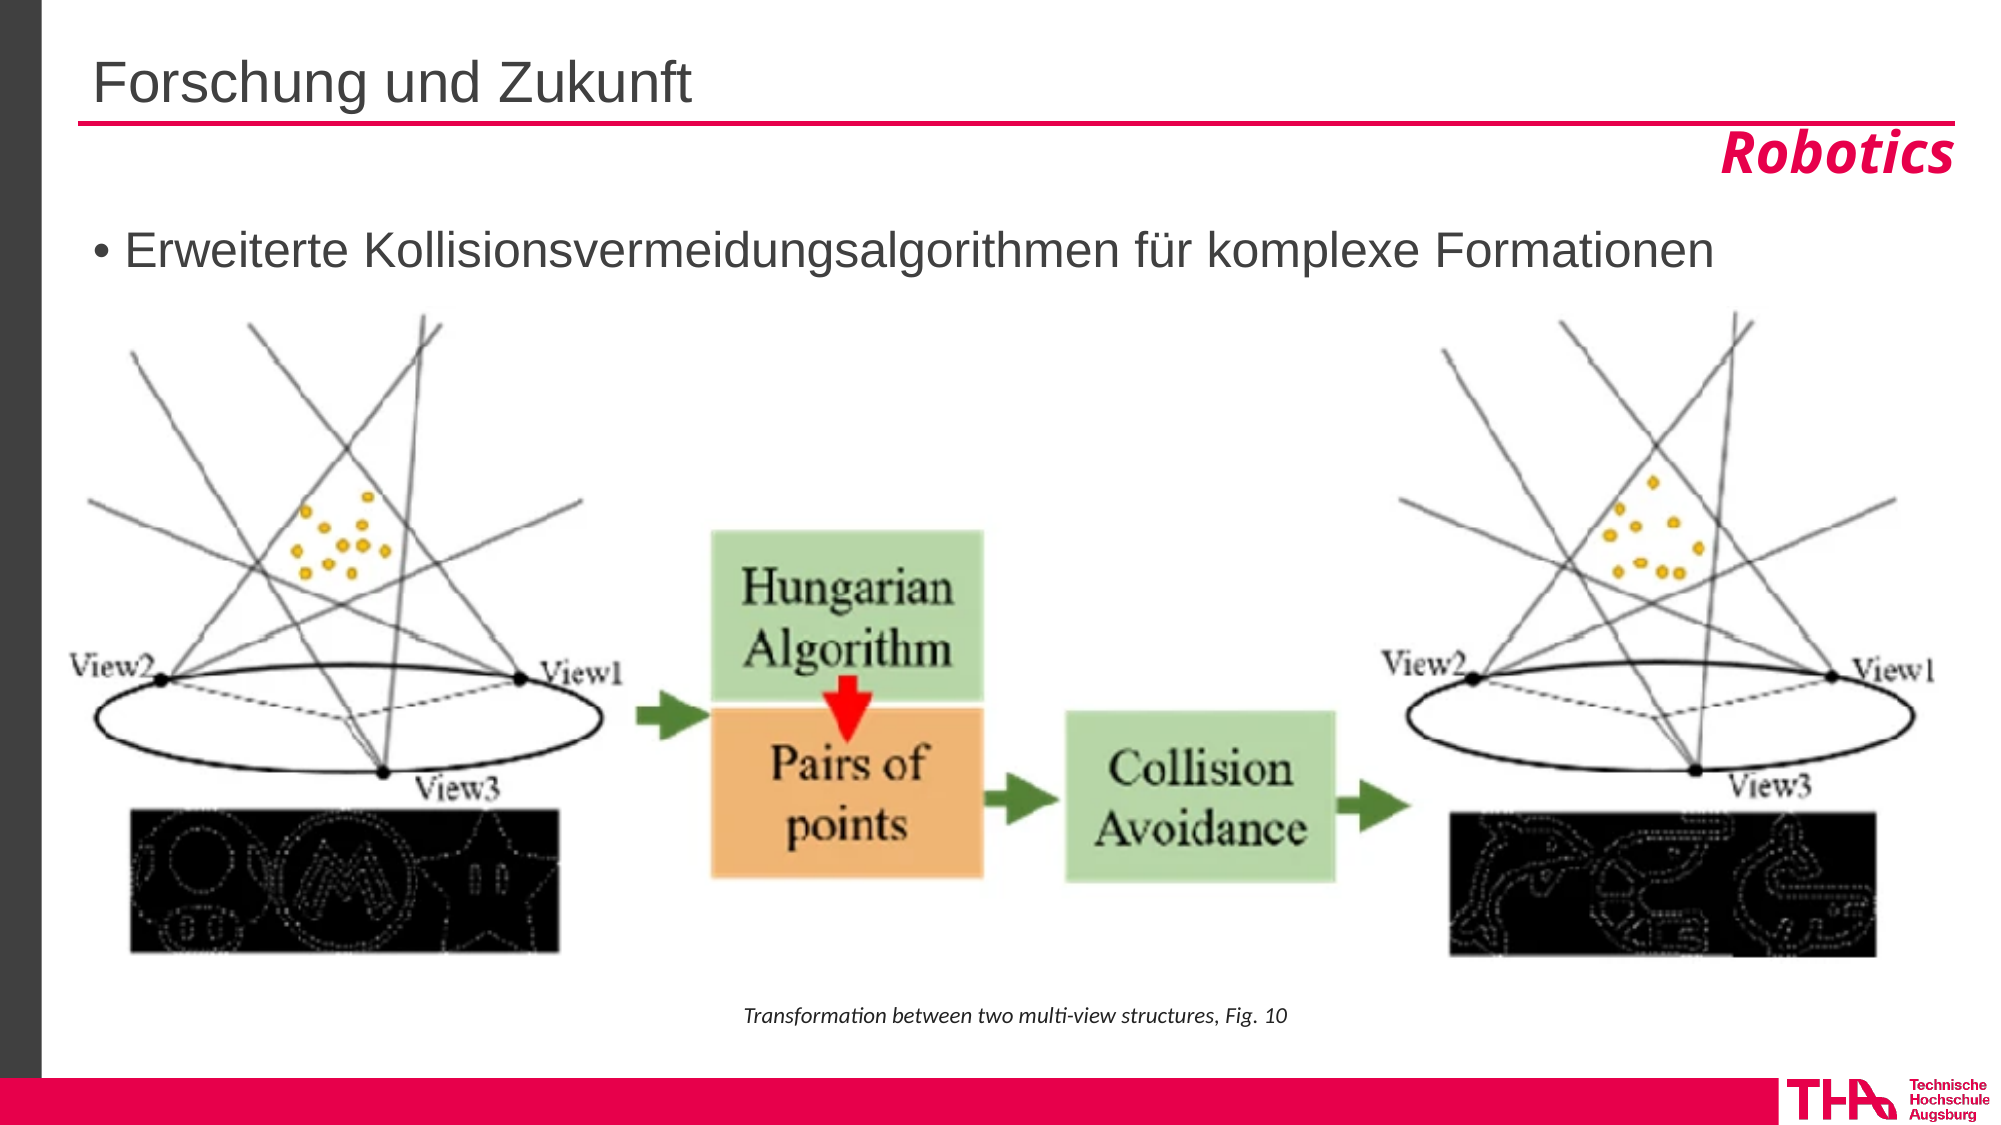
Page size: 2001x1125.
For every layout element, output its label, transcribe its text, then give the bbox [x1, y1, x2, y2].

picture [1787, 1079, 1990, 1122]
list • Erweiterte Kollisionsvermeidungsalgorithmen für komplexe Formationen [77, 217, 1956, 1054]
picture [61, 306, 1939, 964]
title Forschung und Zukunft [77, 49, 1956, 118]
text_box Transformation between two multi-view structures, Fig. 10 [728, 993, 1305, 1125]
